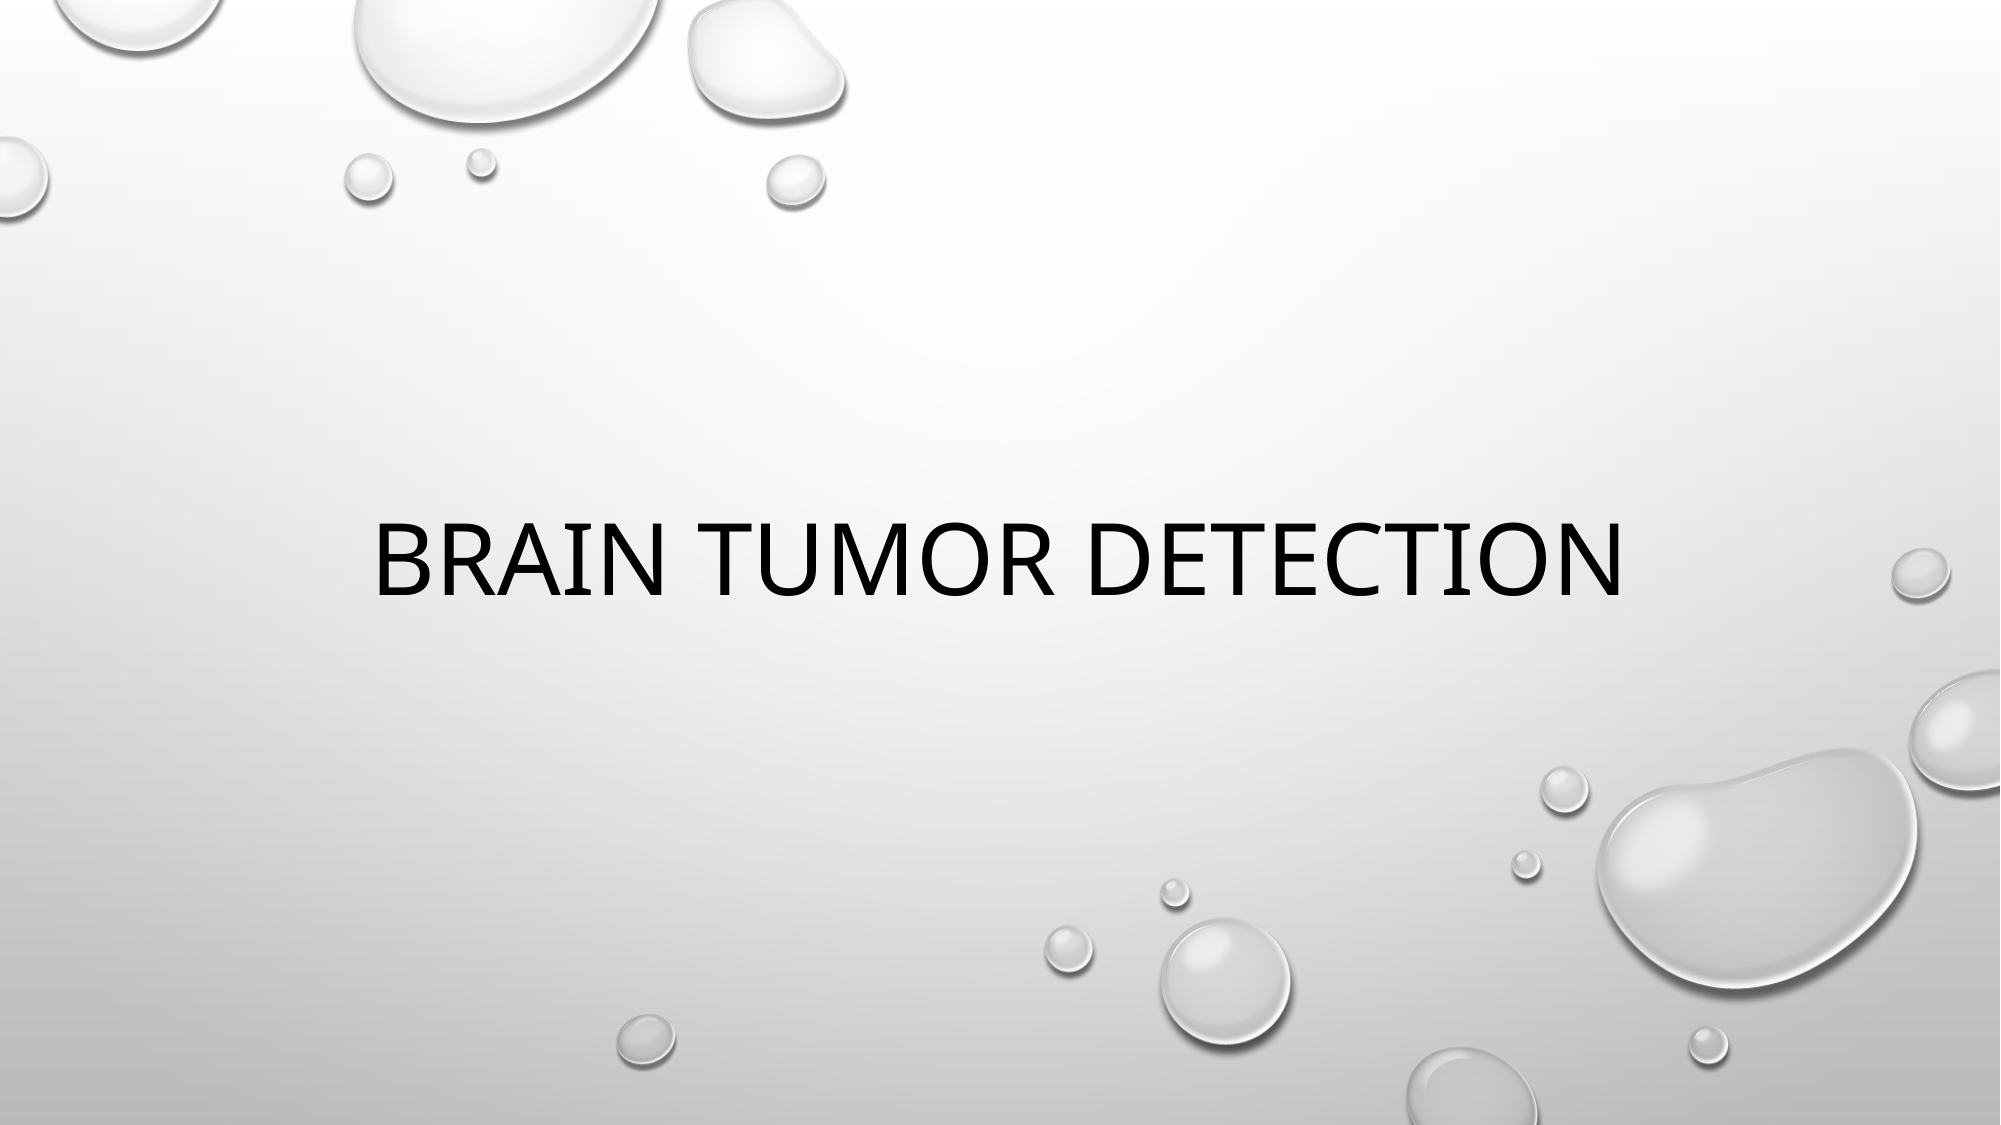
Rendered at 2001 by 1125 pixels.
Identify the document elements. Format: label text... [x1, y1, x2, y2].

title BRAIN TUMOR DETECTION [287, 213, 1713, 625]
picture [0, 0, 2000, 1125]
